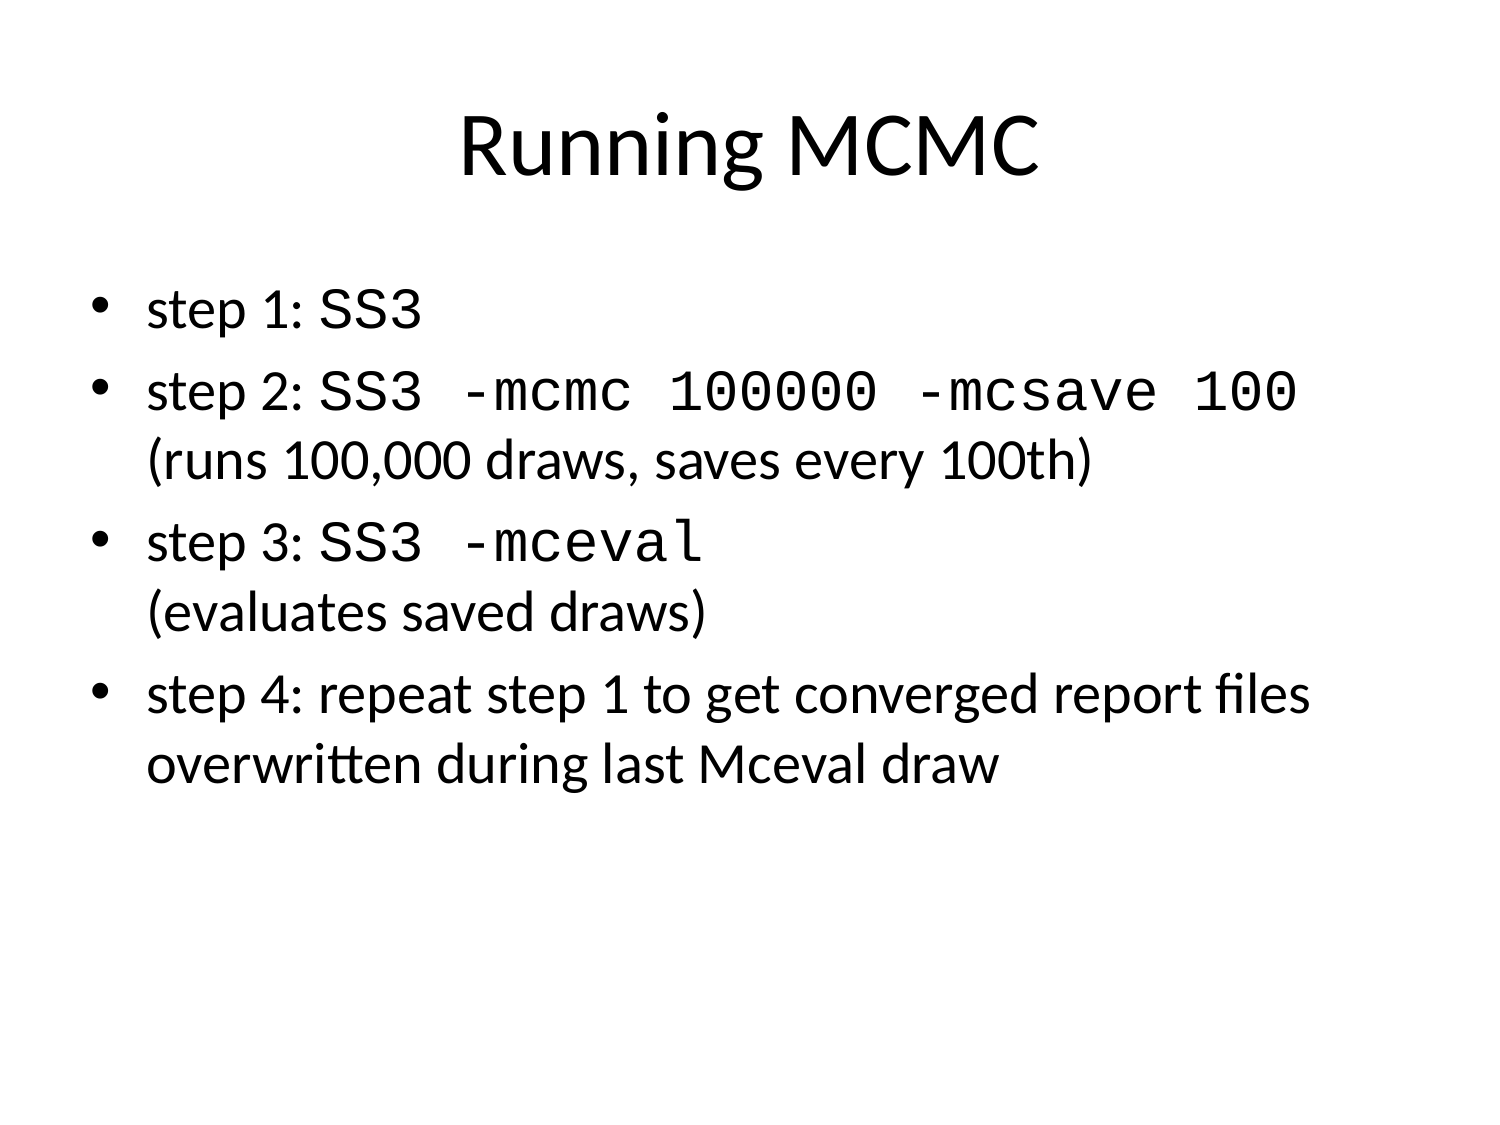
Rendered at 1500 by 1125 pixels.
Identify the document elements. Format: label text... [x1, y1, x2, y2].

title Running MCMC [75, 45, 1425, 233]
list step 1: SS3 step 2: SS3 -mcmc 100000 -mcsave 100 (runs 100,000 draws, saves every 100th) step 3: SS3 -mceval (evaluates saved draws) step 4: repeat step 1 to get converged report files overwritten during last Mceval draw [75, 262, 1425, 1005]
